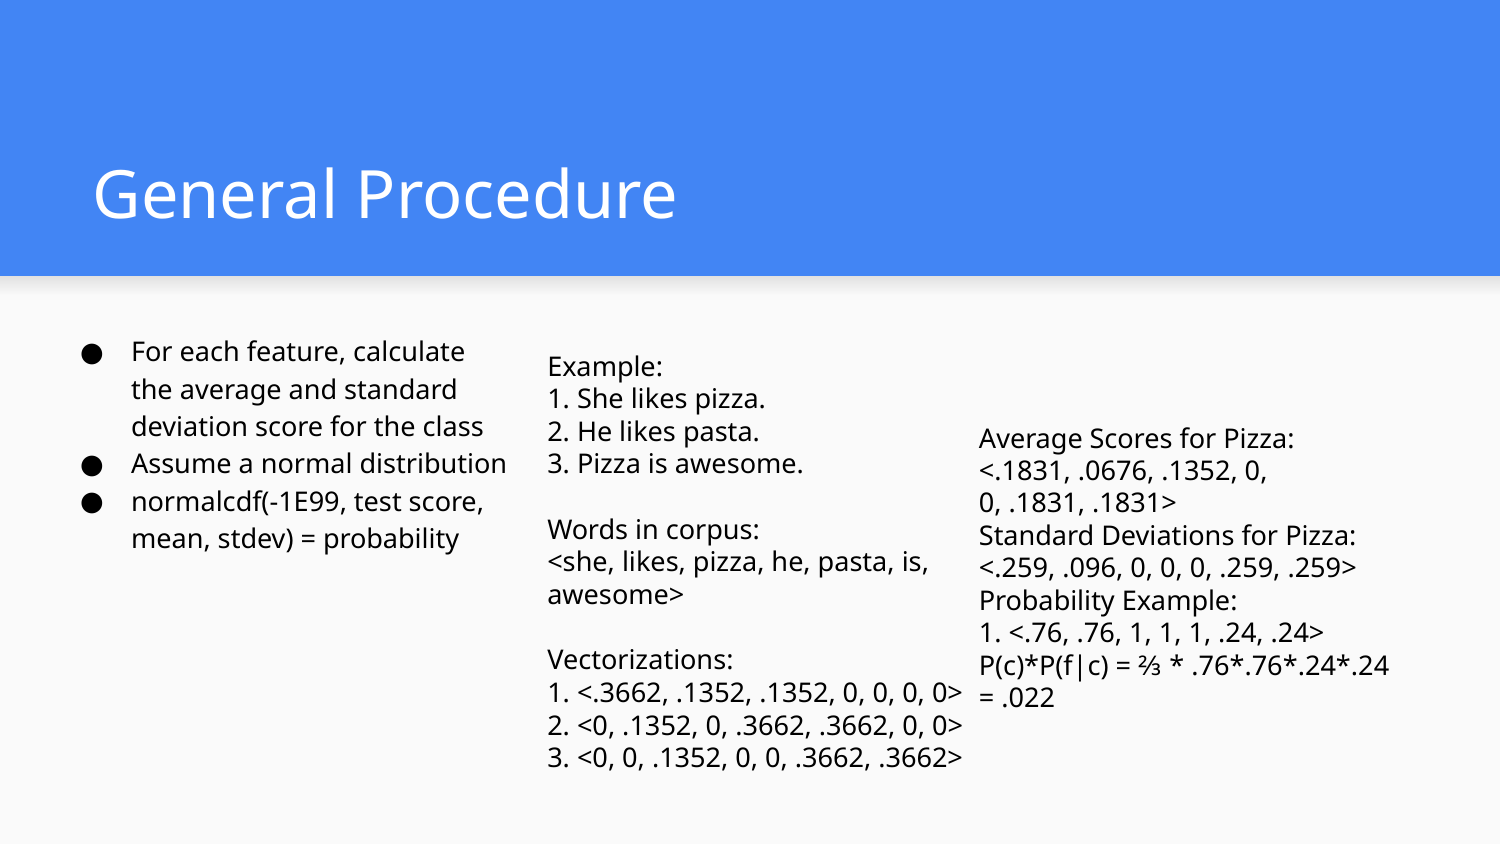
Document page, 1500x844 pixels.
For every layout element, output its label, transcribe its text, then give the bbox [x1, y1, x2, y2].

list For each feature, calculate the average and standard deviation score for the class Assume a normal distribution normalcdf(-1E99, test score, mean, stdev) = probability [40, 314, 523, 760]
text_box Example: 1. She likes pizza. 2. He likes pasta. 3. Pizza is awesome. Words in corpus: <she, likes, pizza, he, pasta, is, awesome> Vectorizations: 1. <.3662, .1352, .1352, 0, 0, 0, 0> 2. <0, .1352, 0, .3662, .3662, 0, 0> 3. <0, 0, .1352, 0, 0, .3662, .3662> [532, 314, 1025, 807]
text_box Average Scores for Pizza: <.1831, .0676, .1352, 0, 0, .1831, .1831> Standard Deviations for Pizza: <.259, .096, 0, 0, 0, .259, .259> Probability Example: 1. <.76, .76, 1, 1, 1, .24, .24> P(c)*P(f|c) = ⅔ * .76*.76*.24*.24 = .022 [963, 321, 1468, 814]
title General Procedure [77, 121, 1427, 248]
